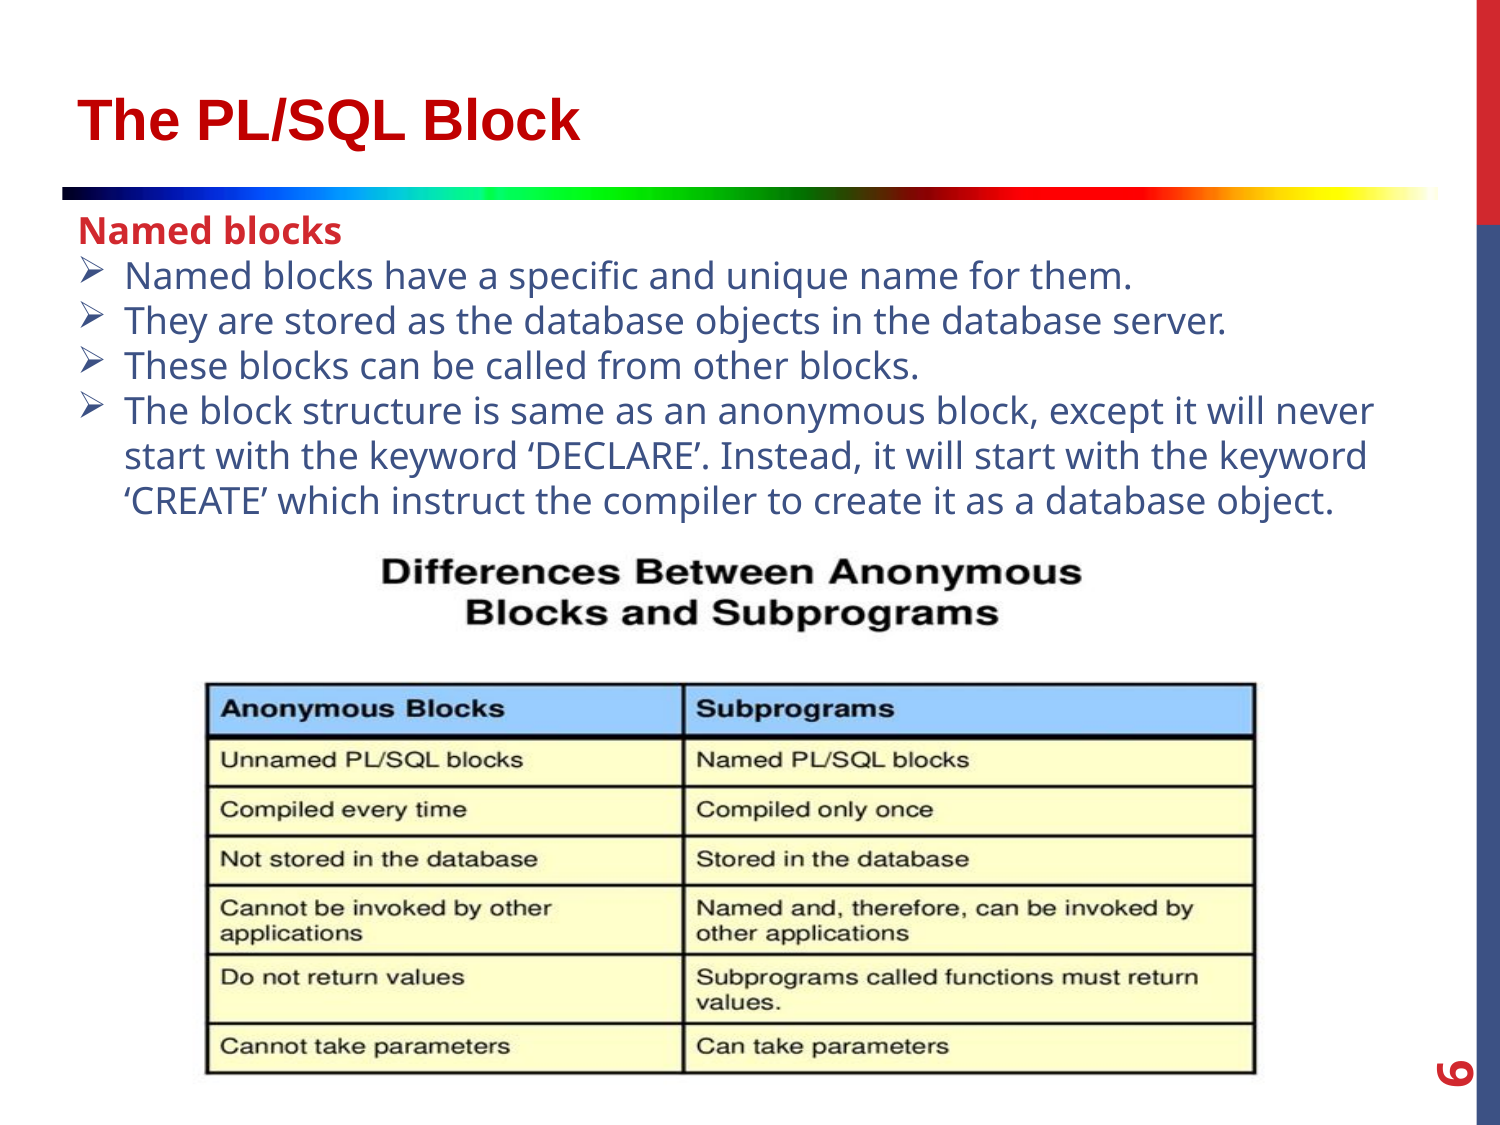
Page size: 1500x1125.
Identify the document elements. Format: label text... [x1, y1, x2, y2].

picture [382, 187, 1438, 199]
text_box The PL/SQL Block [62, 75, 1088, 175]
slide_number 6 [1427, 887, 1488, 1104]
picture [62, 187, 355, 199]
picture [140, 540, 1322, 1113]
text_box Named blocks Named blocks have a specific and unique name for them. They are stored as the database objects in the database server. These blocks can be called from other blocks. The block structure is same as an anonymous block, except it will never start with the keyword ‘DECLARE’. Instead, it will start with the keyword ‘CREATE’ which instruct the compiler to create it as a database object. [62, 199, 1450, 530]
